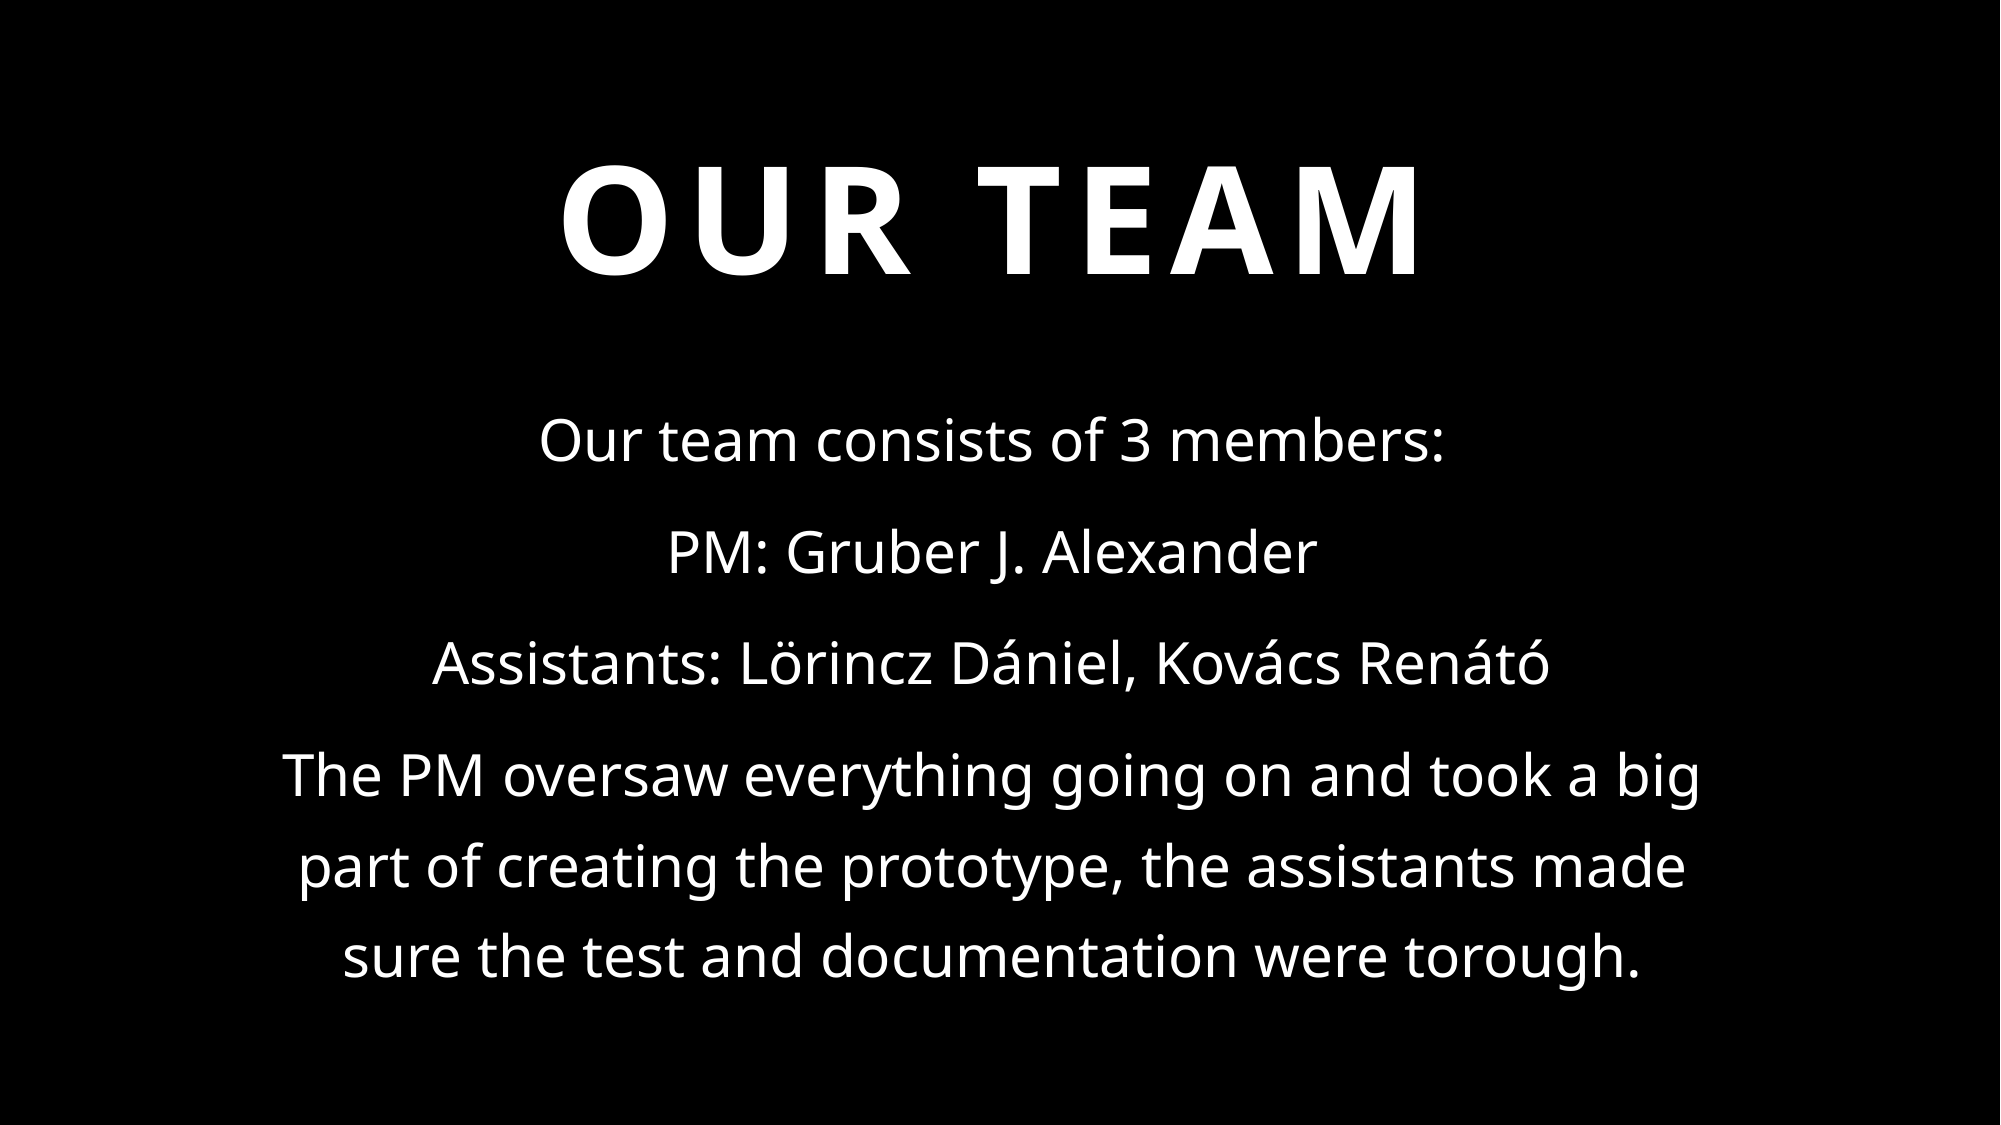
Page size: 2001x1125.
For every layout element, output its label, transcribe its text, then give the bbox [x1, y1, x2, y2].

list Our team consists of 3 members: PM: Gruber J. Alexander Assistants: Lörincz Dániel, Kovács Renátó The PM oversaw everything going on and took a big part of creating the prototype, the assistants made sure the test and documentation were torough. [234, 375, 1750, 1000]
title Our Team [234, 171, 1750, 313]
